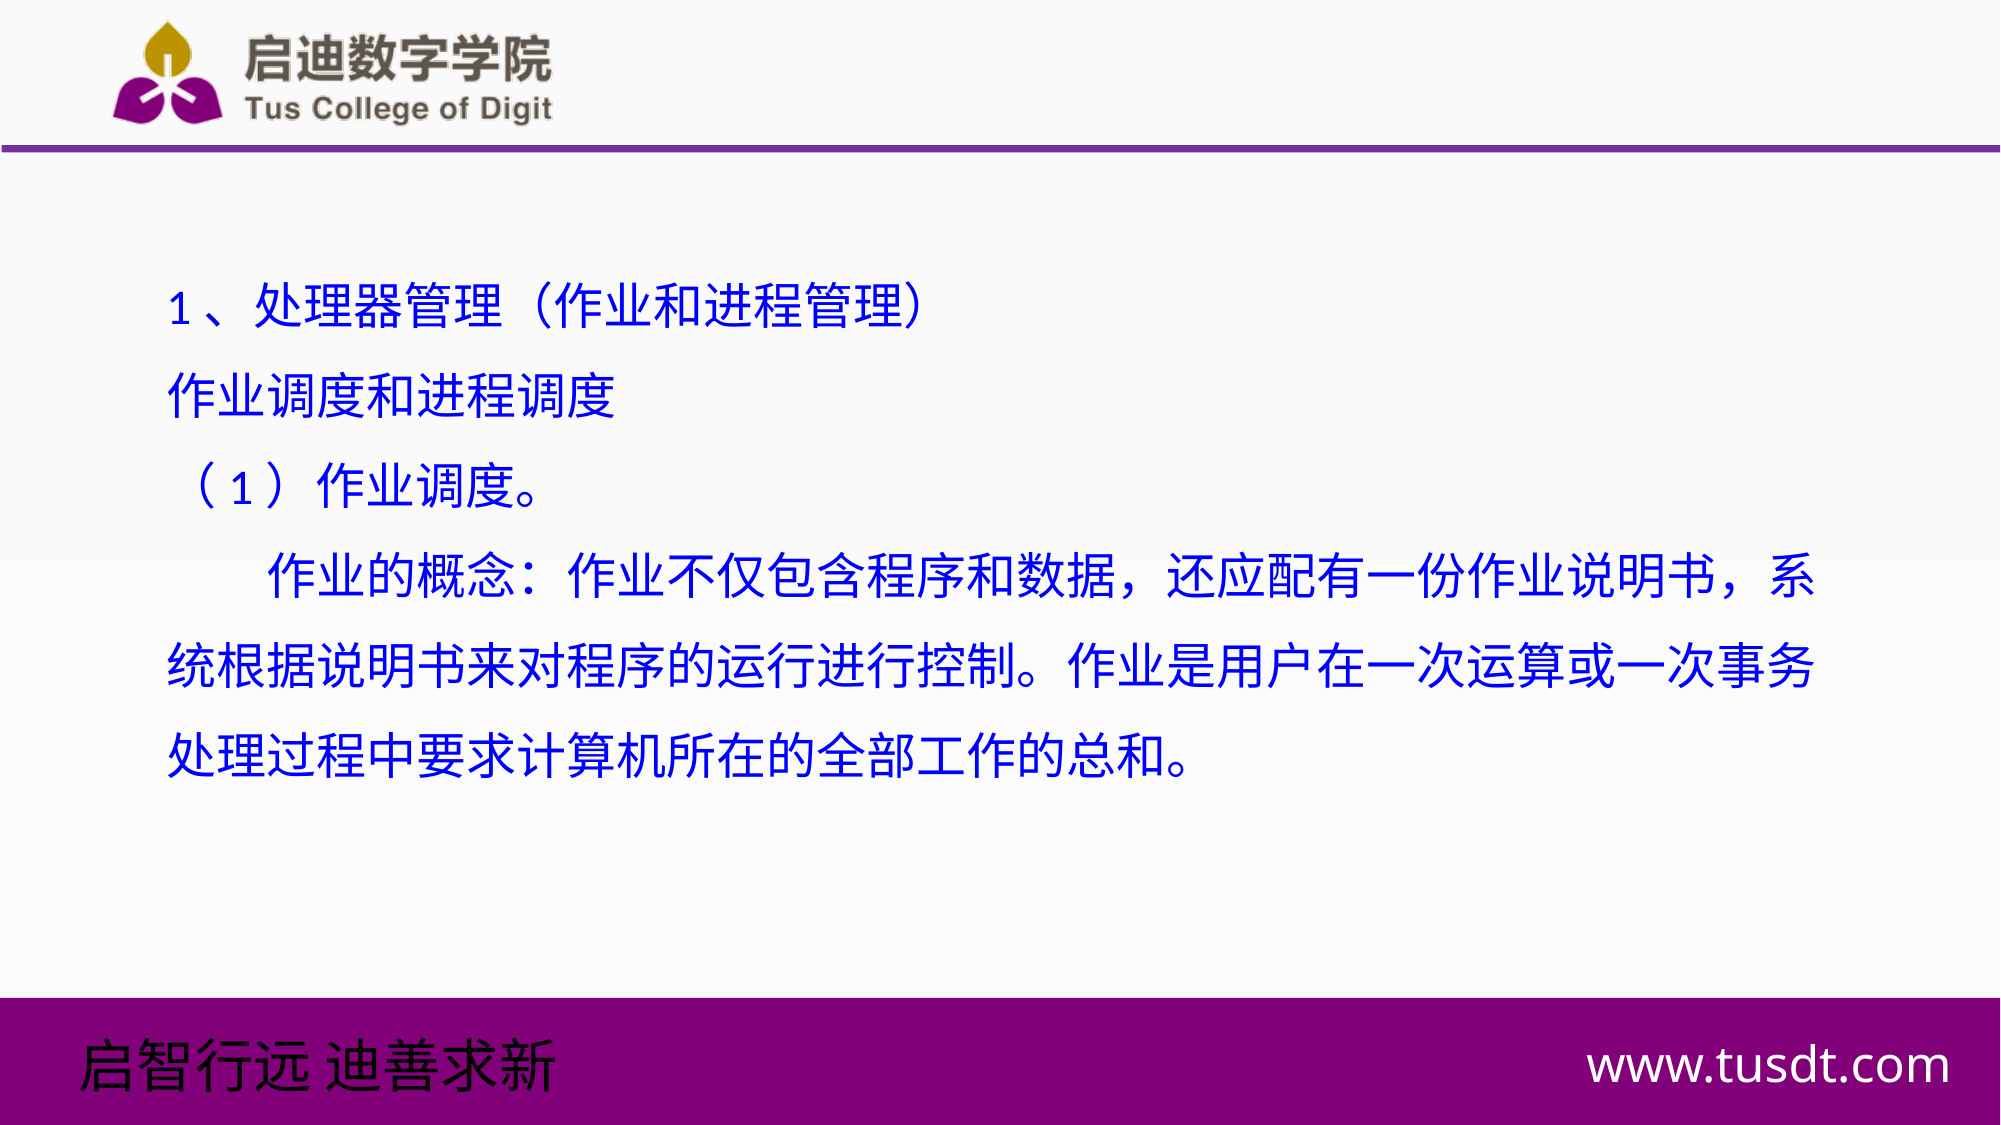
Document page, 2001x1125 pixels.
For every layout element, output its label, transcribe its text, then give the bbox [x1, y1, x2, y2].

text_box 1、处理器管理（作业和进程管理） 作业调度和进程调度 （1）作业调度。 作业的概念：作业不仅包含程序和数据，还应配有一份作业说明书，系统根据说明书来对程序的运行进行控制。作业是用户在一次运算或一次事务处理过程中要求计算机所在的全部工作的总和。 [151, 237, 1850, 793]
picture [106, 11, 562, 134]
